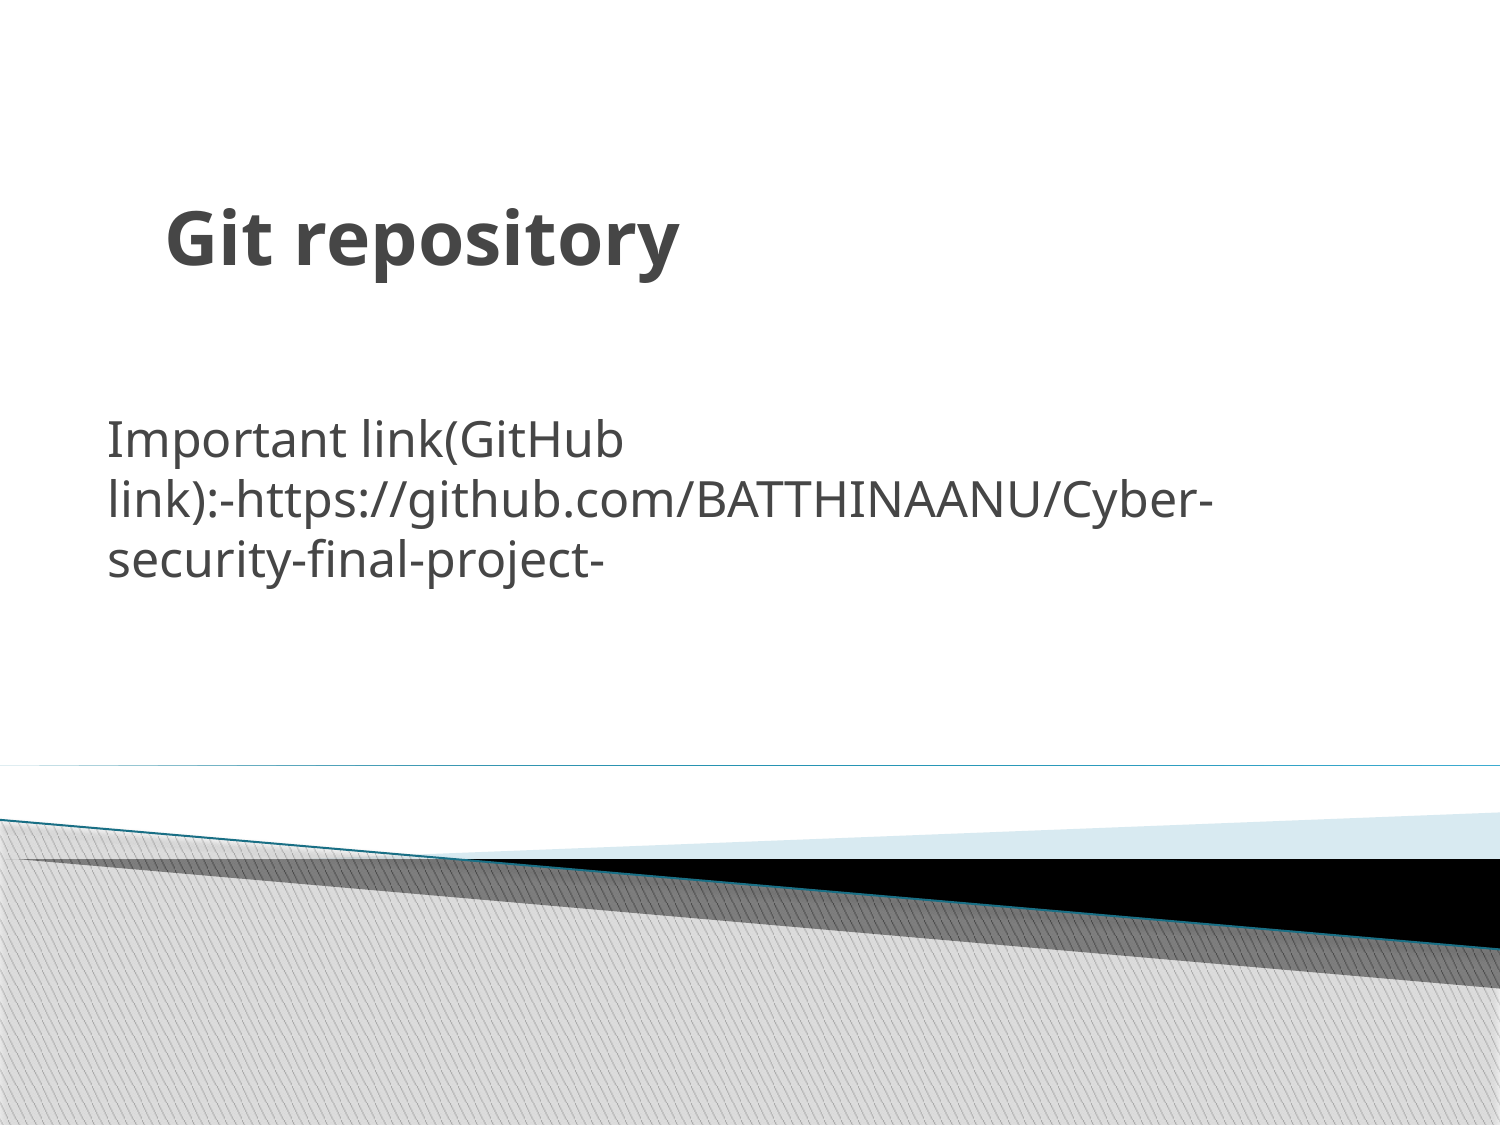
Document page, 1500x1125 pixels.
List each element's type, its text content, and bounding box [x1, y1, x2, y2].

subtitle Important link(GitHub link):-https://github.com/BATTHINAANU/Cyber-security-final-project- [99, 399, 1375, 597]
picture [5, 859, 1500, 989]
title Git repository [150, 125, 1338, 288]
